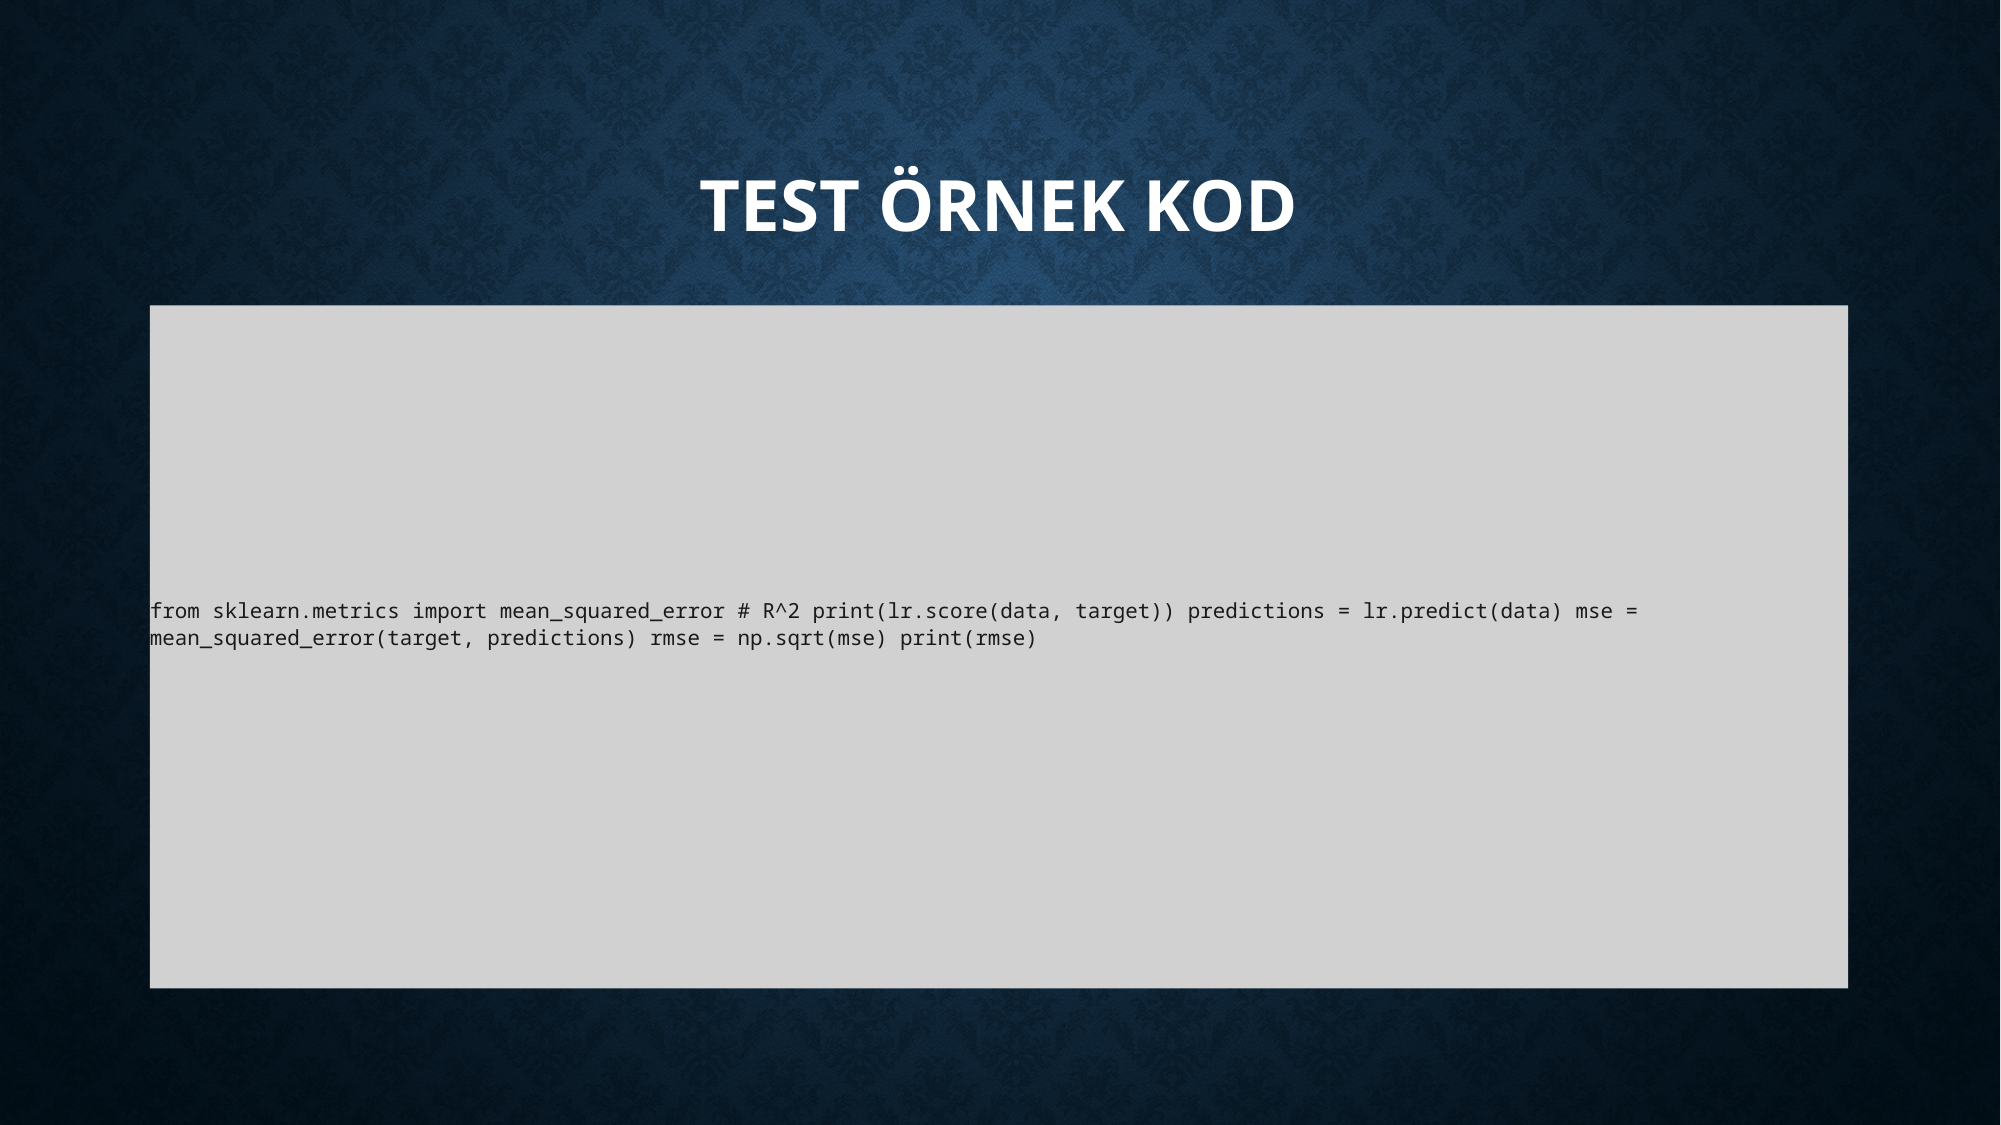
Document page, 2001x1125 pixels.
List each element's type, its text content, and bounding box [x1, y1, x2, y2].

list from sklearn.metrics import mean_squared_error # R^2 print(lr.score(data, target)) predictions = lr.predict(data) mse = mean_squared_error(target, predictions) rmse = np.sqrt(mse) print(rmse) [149, 305, 1849, 989]
title Test örnek kod [149, 99, 1849, 305]
